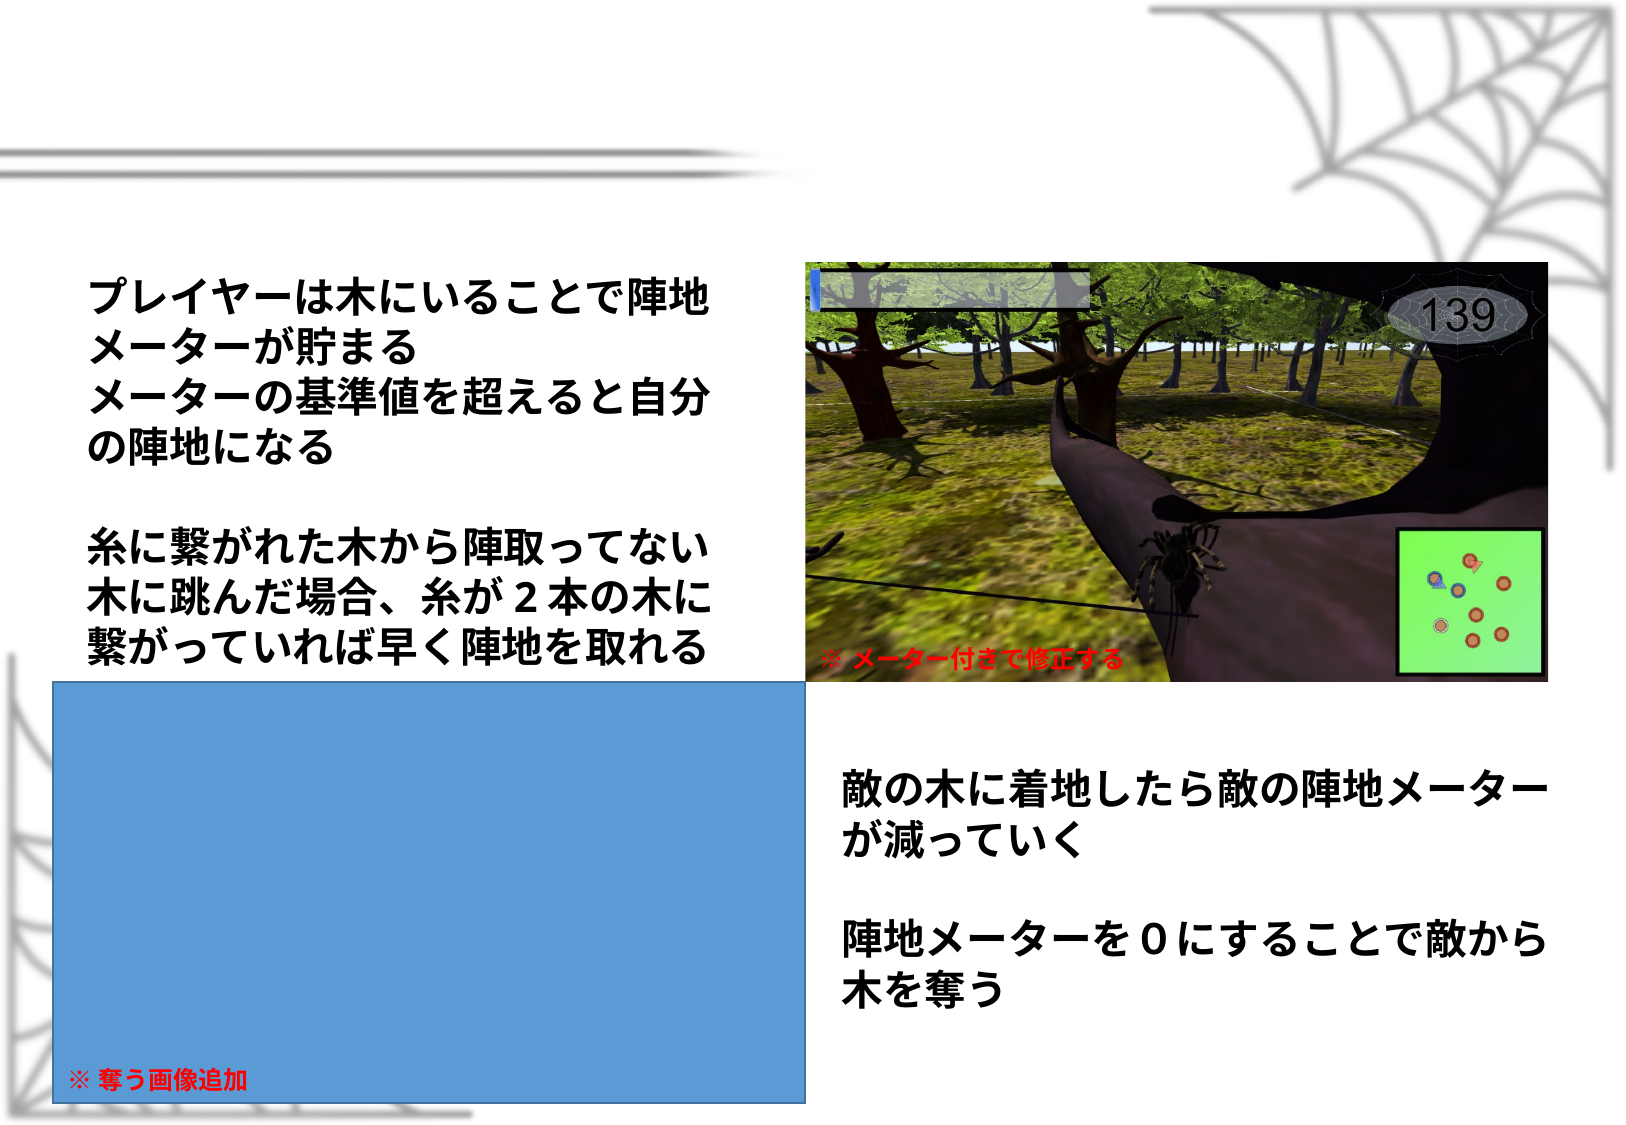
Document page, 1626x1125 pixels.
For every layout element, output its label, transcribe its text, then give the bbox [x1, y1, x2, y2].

text_box 陣地の奪い合い [0, 7, 1625, 143]
text_box 敵の木に着地したら敵の陣地メーターが減っていく 陣地メーターを０にすることで敵から木を奪う [826, 755, 1583, 1021]
text_box [52, 681, 806, 1104]
text_box ※奪う画像追加 [53, 1057, 396, 1103]
picture [805, 262, 1549, 683]
text_box プレイヤーは木にいることで陣地メーターが貯まる メーターの基準値を超えると自分の陣地になる 糸に繋がれた木から陣取ってない木に跳んだ場合、糸が2本の木に繋がっていれば早く陣地を取れる [71, 263, 737, 679]
